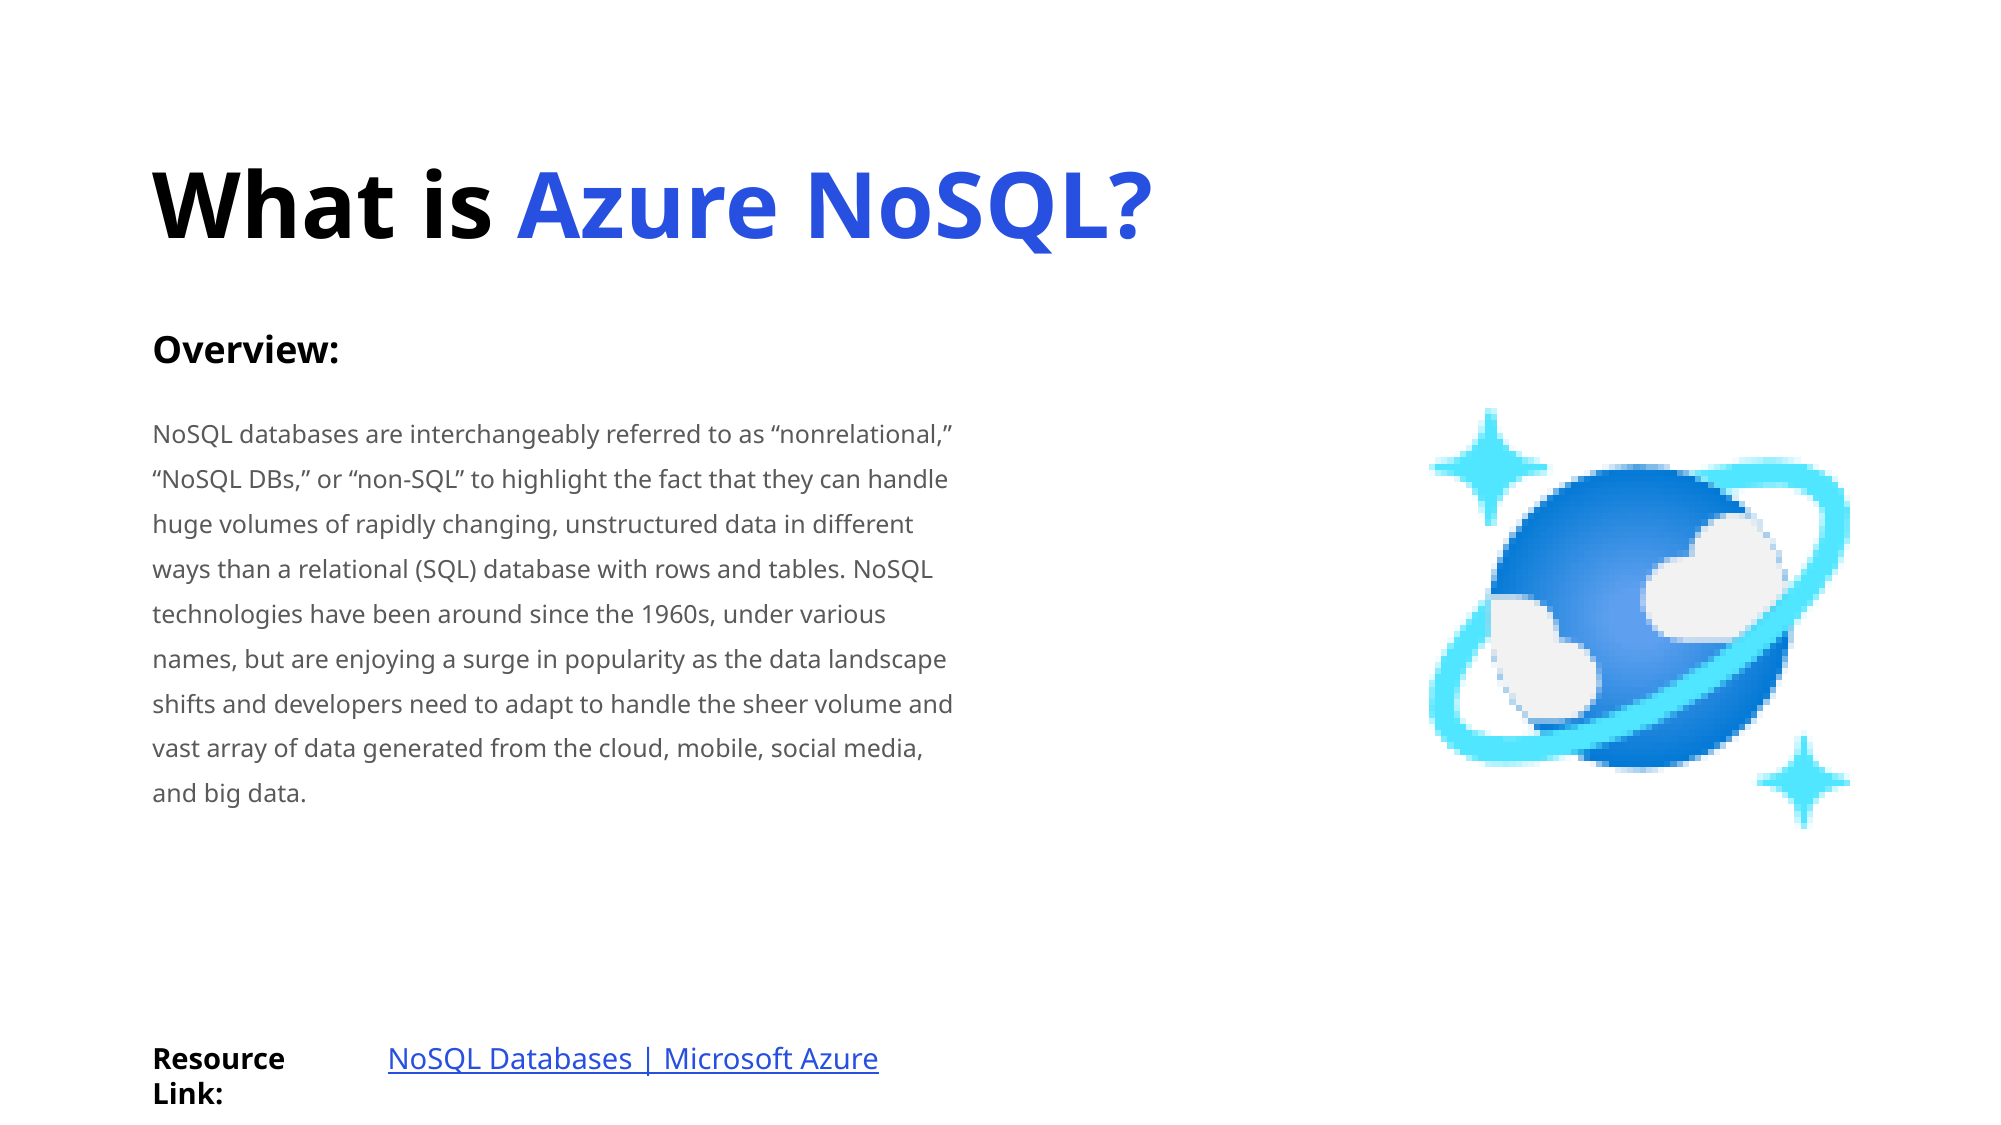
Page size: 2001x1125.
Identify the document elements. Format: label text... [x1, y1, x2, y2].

text_box NoSQL Databases | Microsoft Azure [373, 1032, 1310, 1088]
text_box Overview: [137, 305, 988, 398]
title What is Azure NoSQL? [137, 140, 1863, 278]
list NoSQL databases are interchangeably referred to as “nonrelational,” “NoSQL DBs,” or “non-SQL” to highlight the fact that they can handle huge volumes of rapidly changing, unstructured data in different ways than a relational (SQL) database with rows and tables. NoSQL technologies have been around since the 1960s, under various names, but are enjoying a surge in popularity as the data landscape shifts and developers need to adapt to handle the sheer volume and vast array of data generated from the cloud, mobile, social media, and big data. [137, 398, 988, 1032]
picture [1416, 396, 1863, 842]
text_box Resource Link: [137, 1032, 373, 1118]
